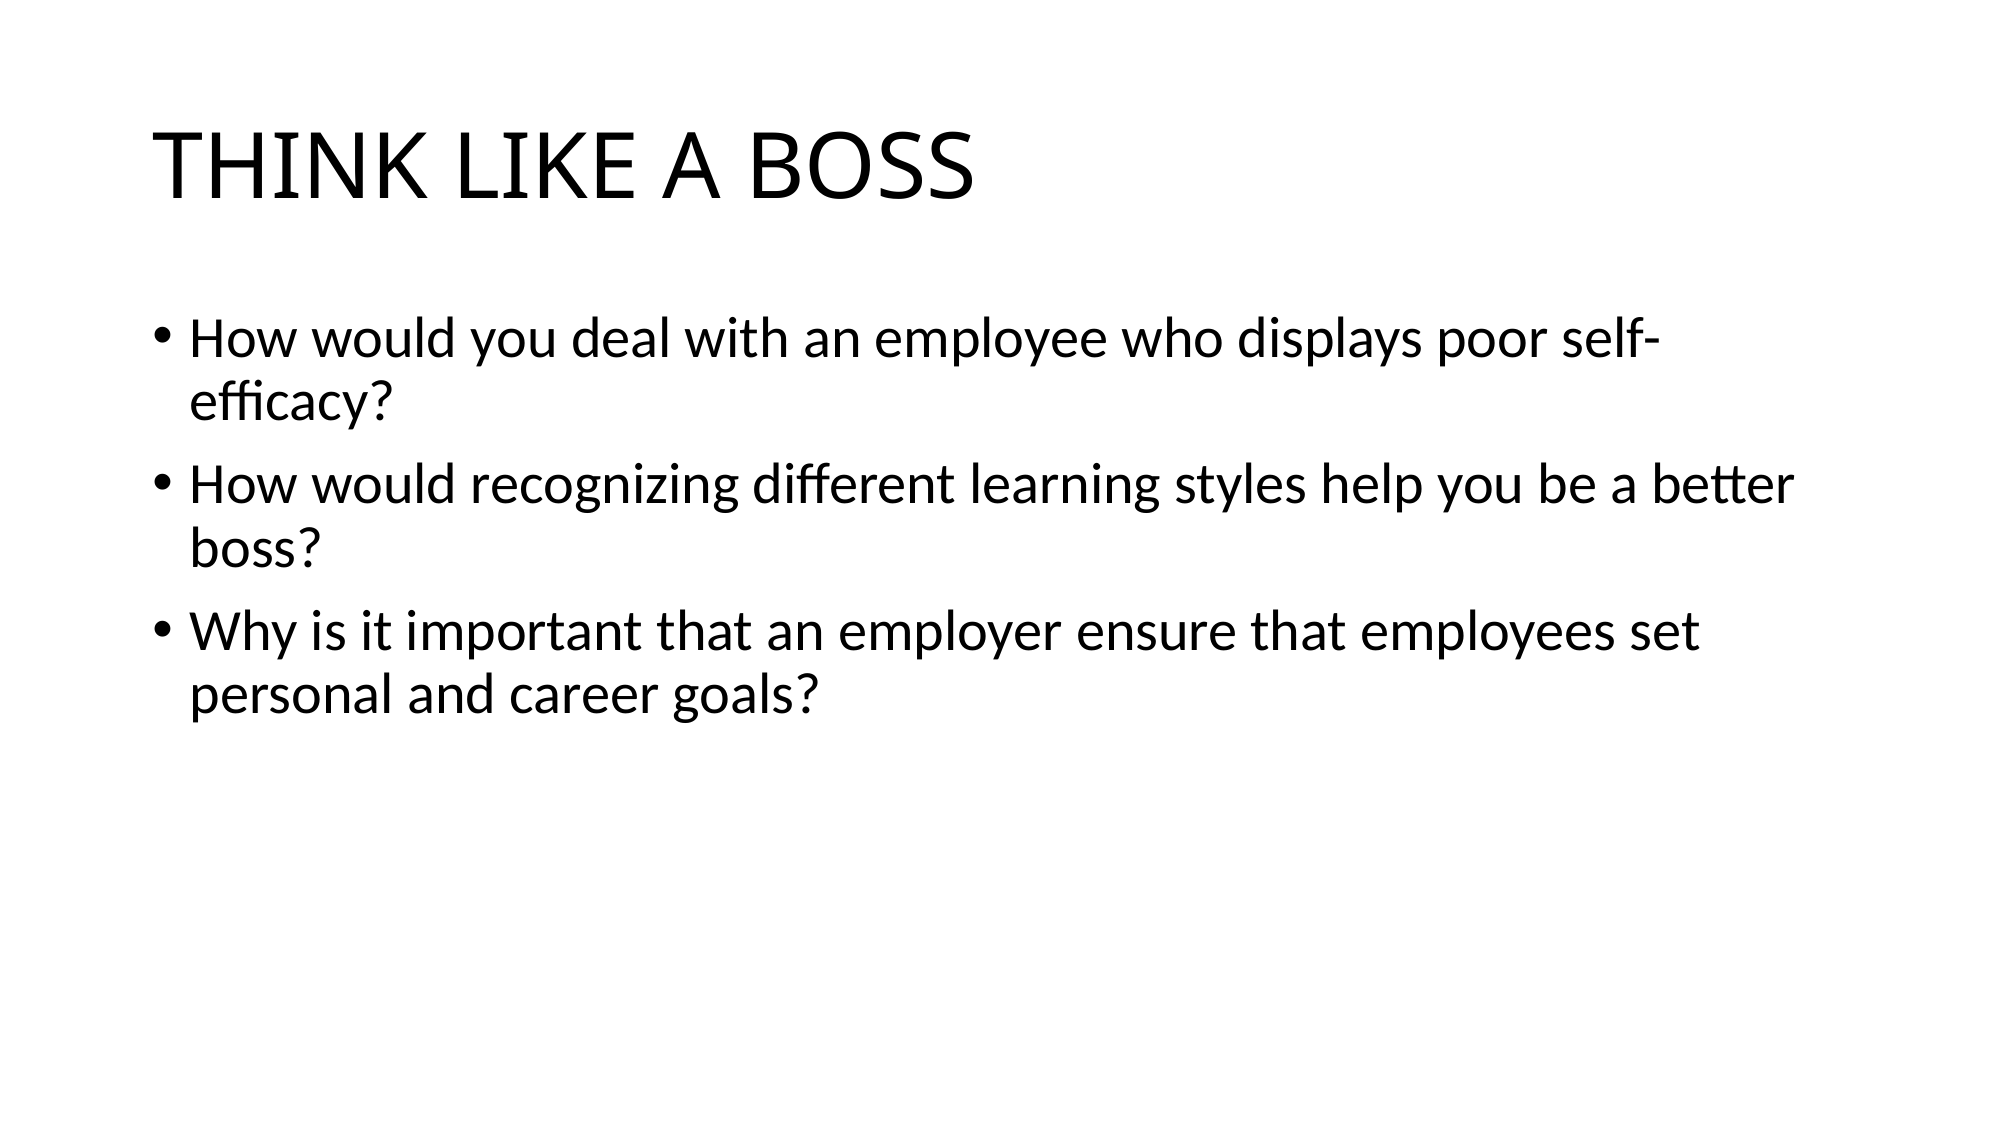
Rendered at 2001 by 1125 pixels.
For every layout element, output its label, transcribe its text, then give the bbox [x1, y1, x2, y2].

list How would you deal with an employee who displays poor self-efficacy? How would recognizing different learning styles help you be a better boss? Why is it important that an employer ensure that employees set personal and career goals? [137, 299, 1863, 1014]
title THINK LIKE A BOSS [137, 59, 1863, 278]
